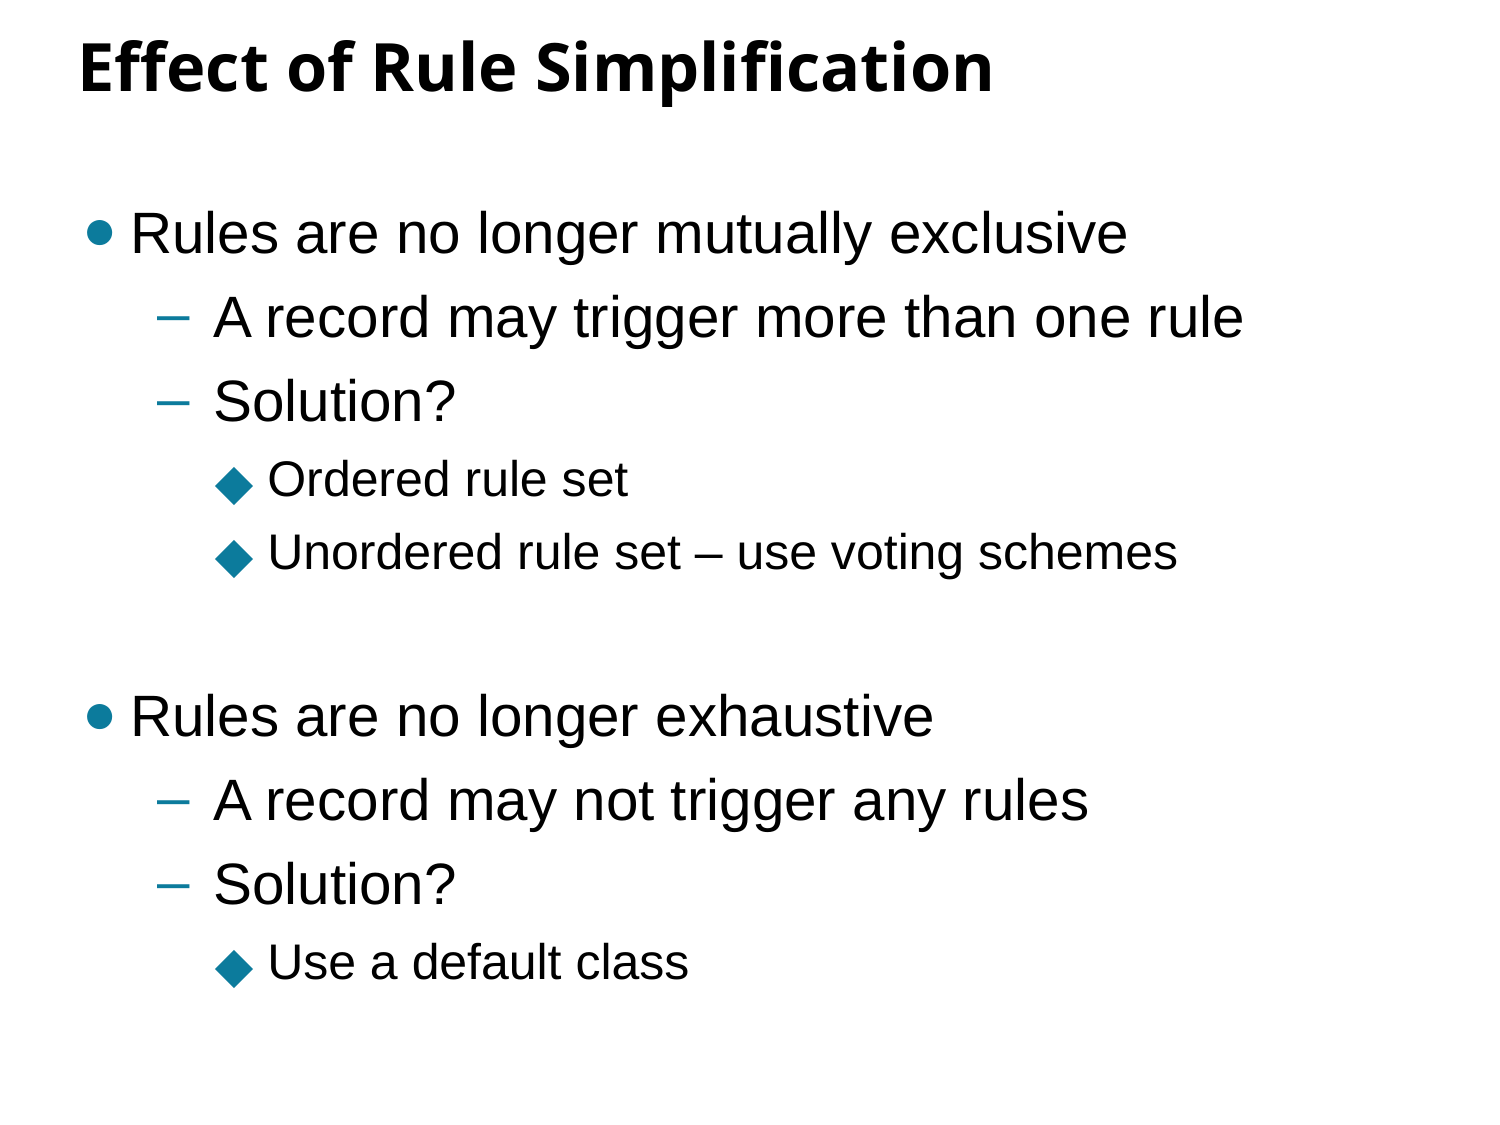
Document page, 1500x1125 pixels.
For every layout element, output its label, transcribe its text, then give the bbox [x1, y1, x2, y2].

list Rules are no longer mutually exclusive A record may trigger more than one rule Solution? Ordered rule set Unordered rule set – use voting schemes Rules are no longer exhaustive A record may not trigger any rules Solution? Use a default class [67, 187, 1438, 1038]
title Effect of Rule Simplification [62, 24, 1421, 113]
